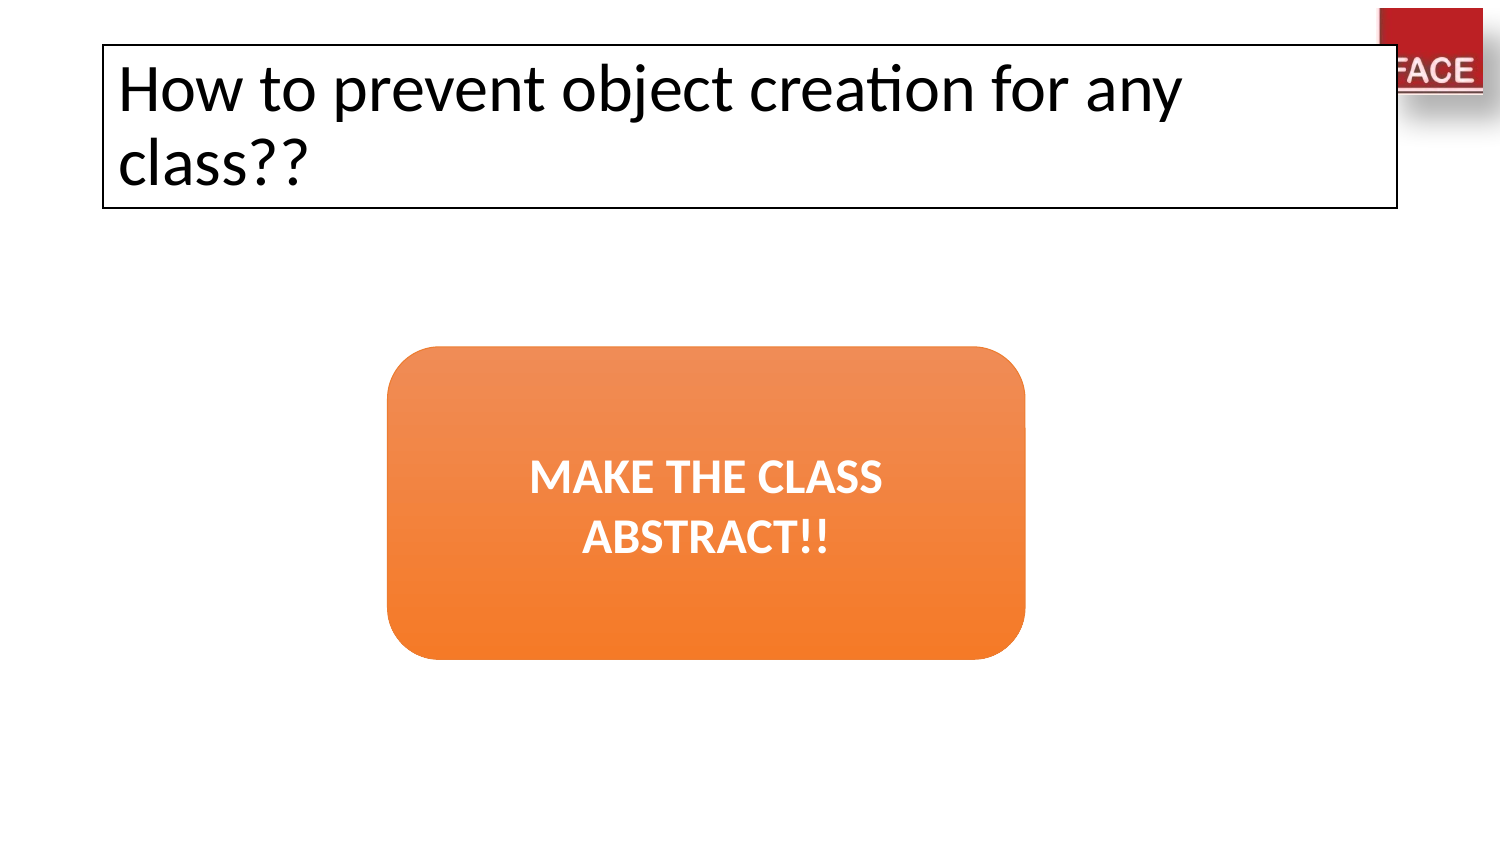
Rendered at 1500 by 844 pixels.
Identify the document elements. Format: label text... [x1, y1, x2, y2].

picture [1376, 8, 1483, 95]
text_box MAKE THE CLASS ABSTRACT!! [386, 346, 1026, 660]
title How to prevent object creation for any class?? [102, 44, 1398, 209]
